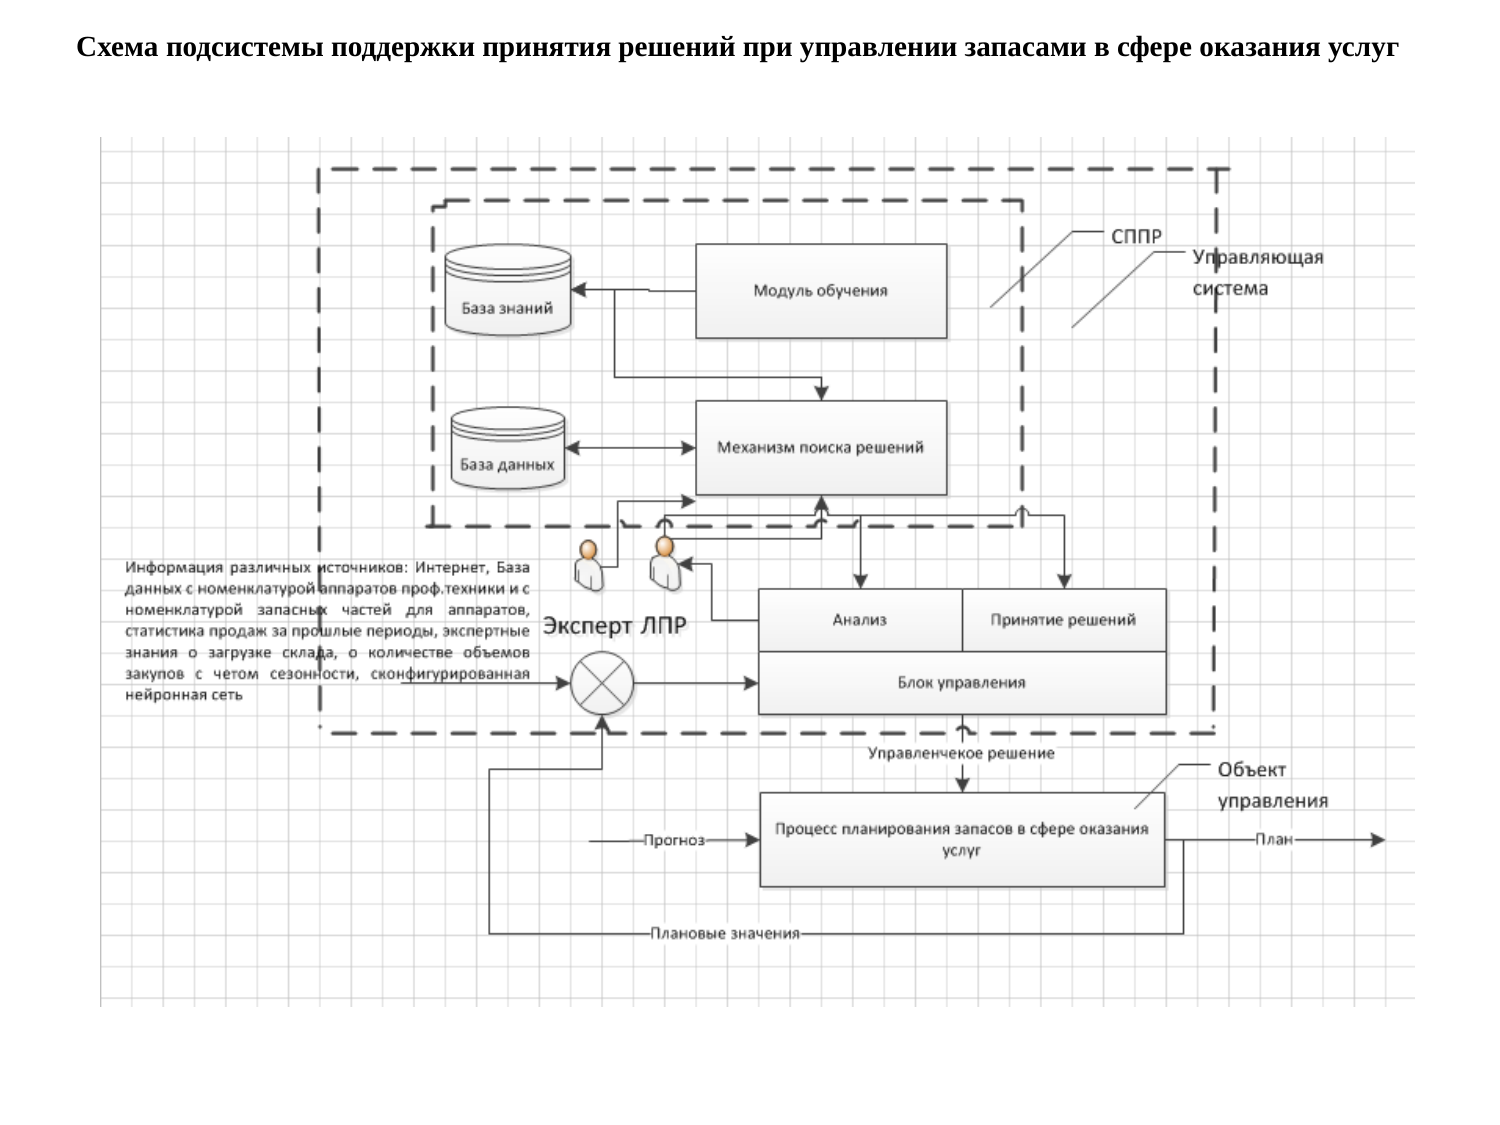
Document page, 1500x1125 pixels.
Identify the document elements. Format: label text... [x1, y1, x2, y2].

title Схема подсистемы поддержки принятия решений при управлении запасами в сфере оказания услуг [17, 0, 1459, 146]
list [100, 136, 1416, 1008]
